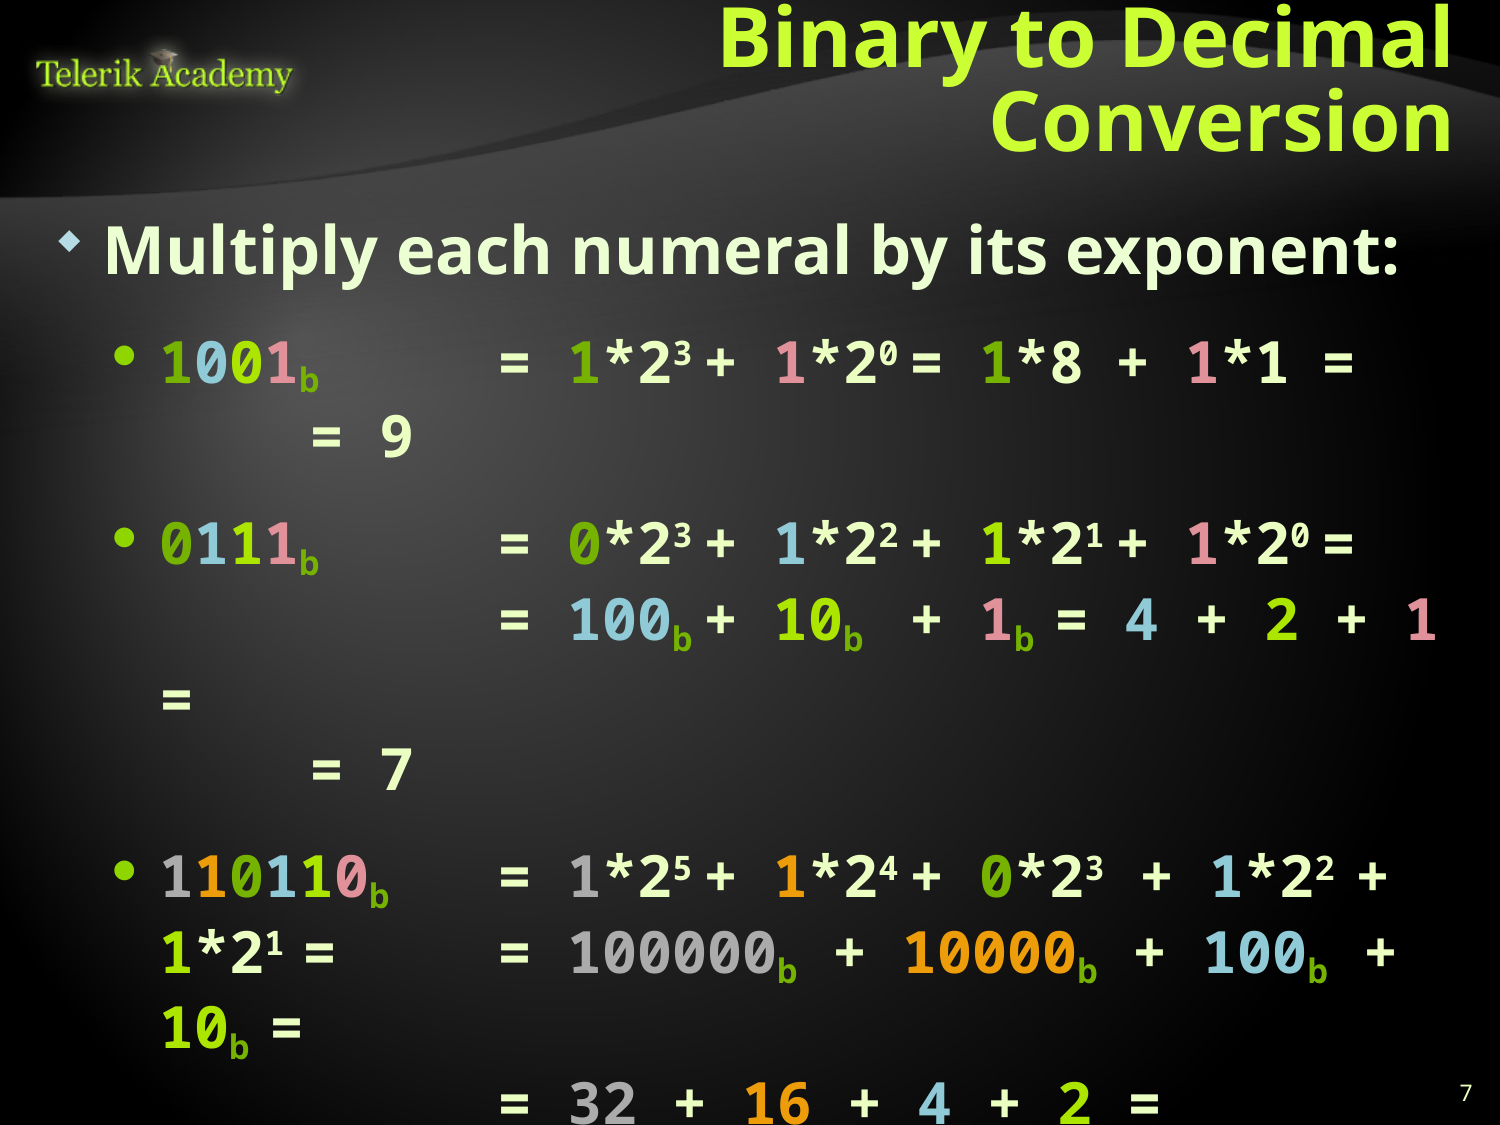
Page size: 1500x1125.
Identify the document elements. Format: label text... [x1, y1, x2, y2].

picture [0, 0, 1500, 1125]
list Multiply each numeral by its exponent: 1001b = 1*23 + 1*20 = 1*8 + 1*1 = = 9 0111b = 0*23 + 1*22 + 1*21 + 1*20 = = 100b + 10b + 1b = 4 + 2 + 1 = = 7 110110b = 1*25 + 1*24 + 0*23 + 1*22 + 1*21 = = 100000b + 10000b + 100b + 10b = = 32 + 16 + 4 + 2 = = 54 [41, 200, 1475, 1083]
title Binary to Decimal Conversion [324, 19, 1471, 149]
slide_number 7 [1412, 1074, 1488, 1113]
